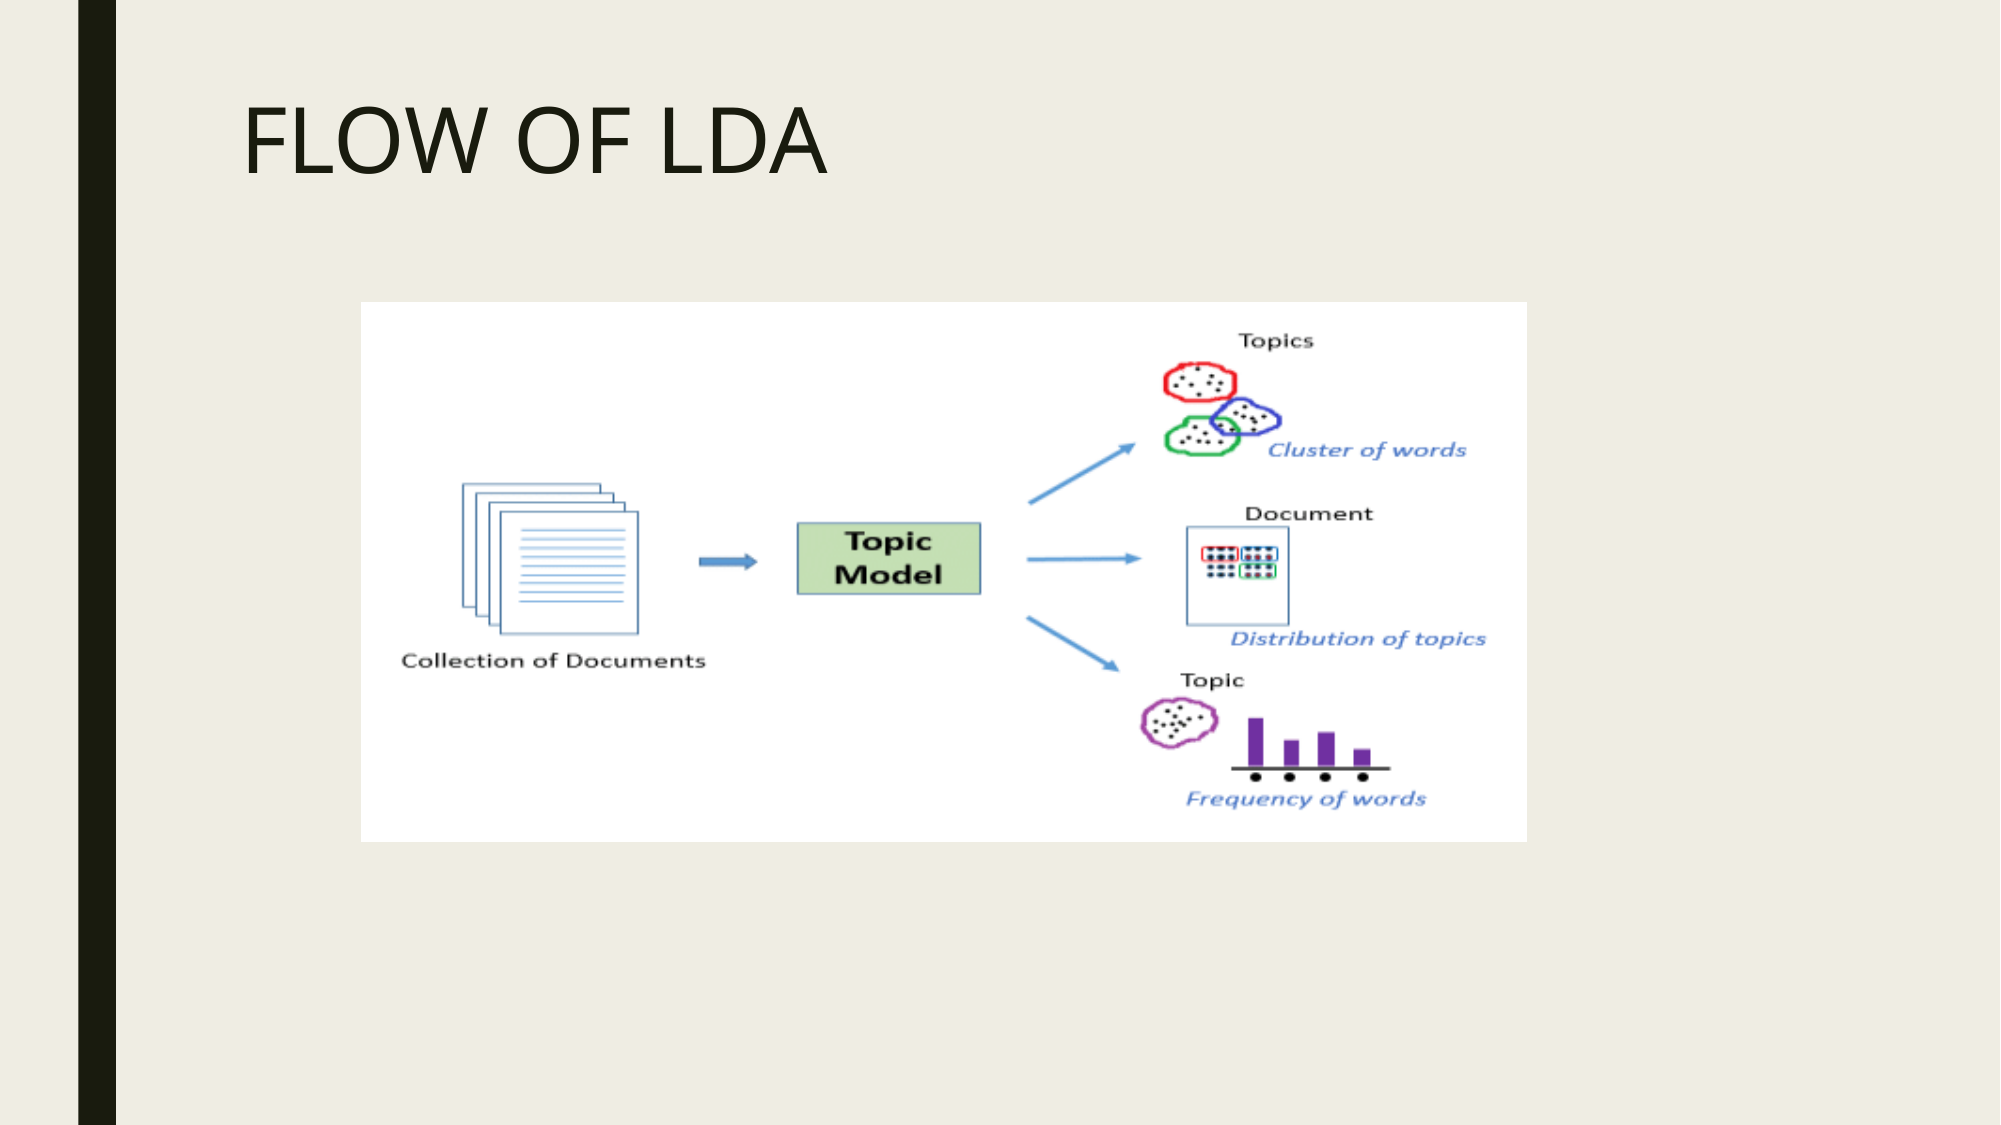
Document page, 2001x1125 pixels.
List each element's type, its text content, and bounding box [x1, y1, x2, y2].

title FLOW OF LDA [225, 87, 1800, 242]
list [361, 302, 1527, 842]
